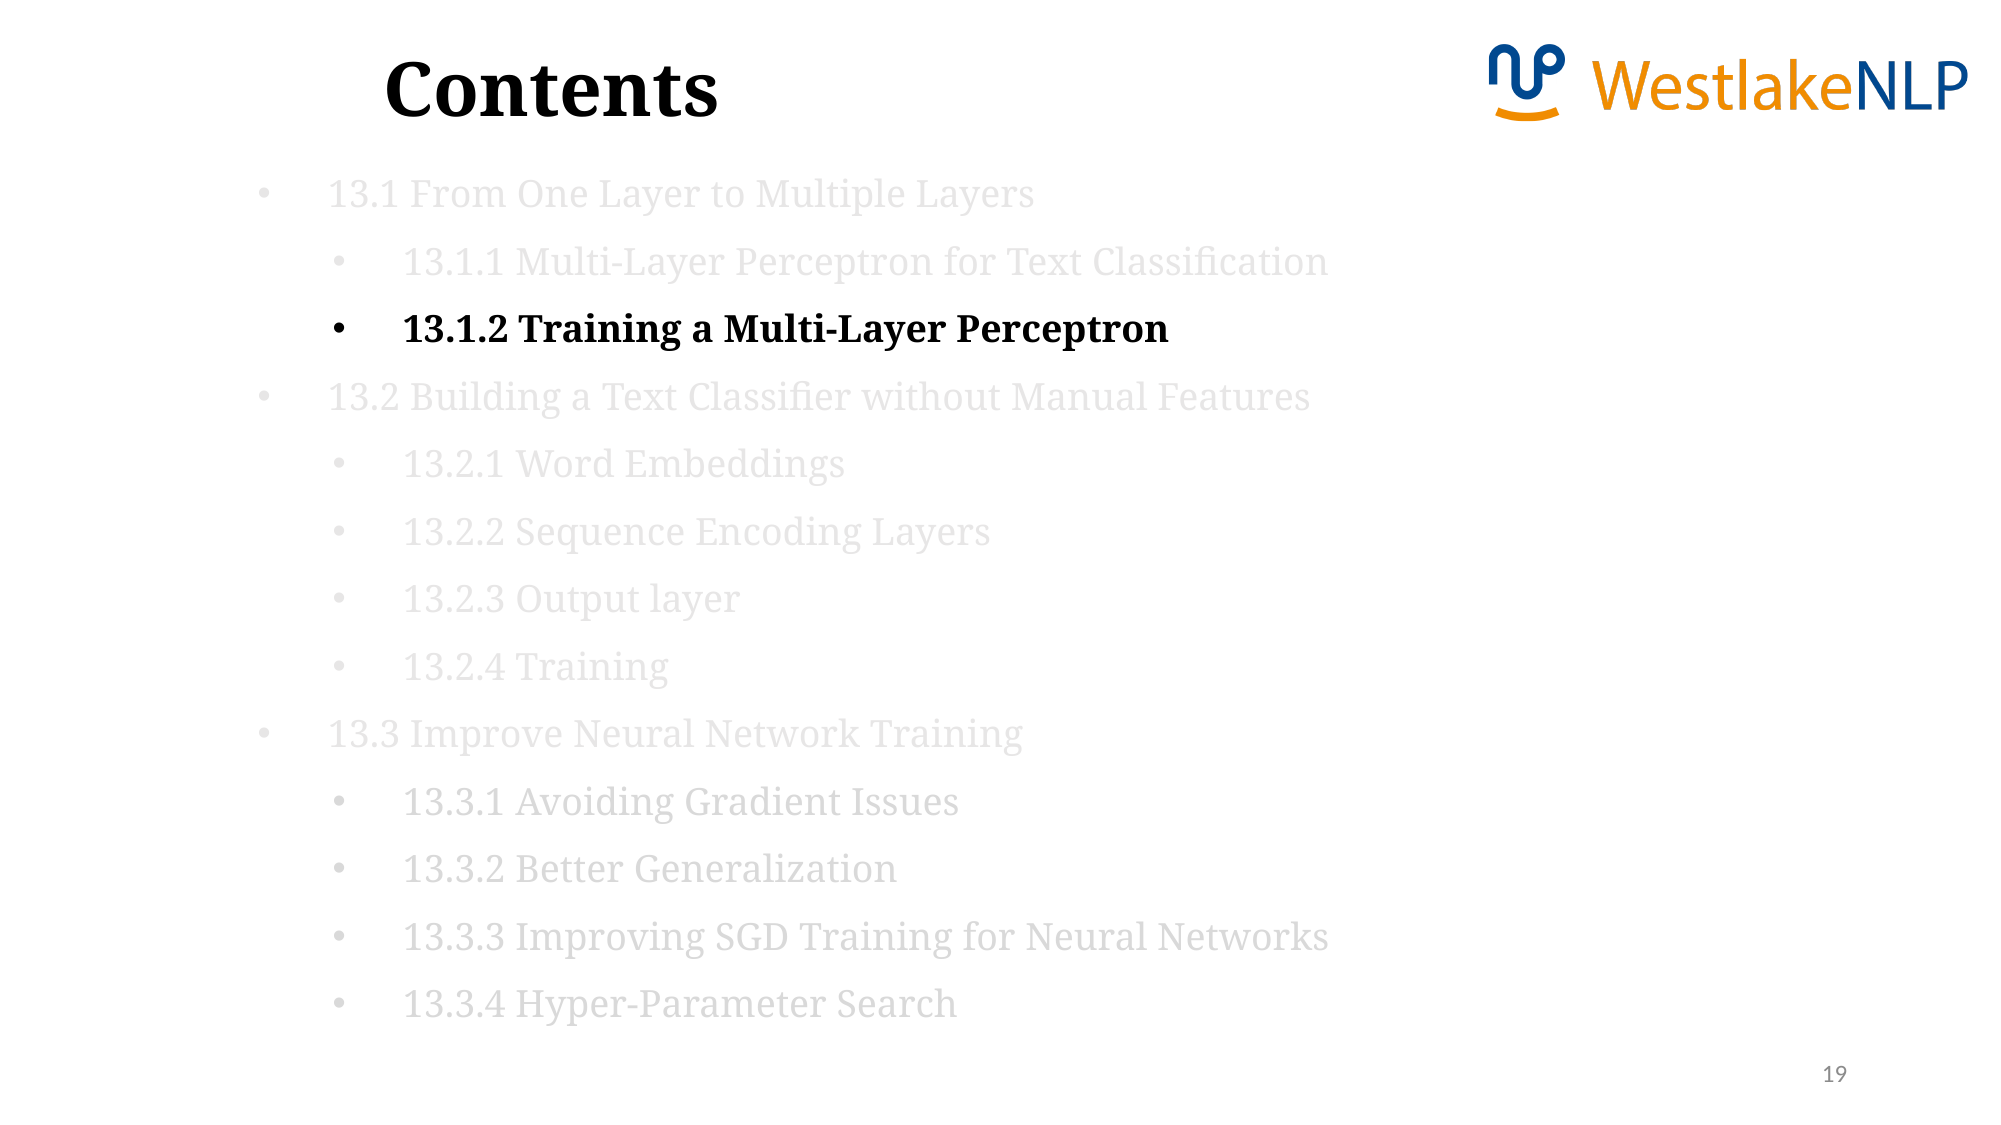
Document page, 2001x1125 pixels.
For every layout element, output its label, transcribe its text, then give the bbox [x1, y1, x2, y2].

text_box 13.1 From One Layer to Multiple Layers 13.1.1 Multi-Layer Perceptron for Text Classification 13.1.2 Training a Multi-Layer Perceptron 13.2 Building a Text Classifier without Manual Features 13.2.1 Word Embeddings 13.2.2 Sequence Encoding Layers 13.2.3 Output layer 13.2.4 Training 13.3 Improve Neural Network Training 13.3.1 Avoiding Gradient Issues 13.3.2 Better Generalization 13.3.3 Improving SGD Training for Neural Networks 13.3.4 Hyper-Parameter Search [242, 140, 1468, 1033]
text_box Contents [368, 34, 870, 139]
picture [1459, 0, 2000, 170]
slide_number 19 [1412, 1042, 1863, 1103]
